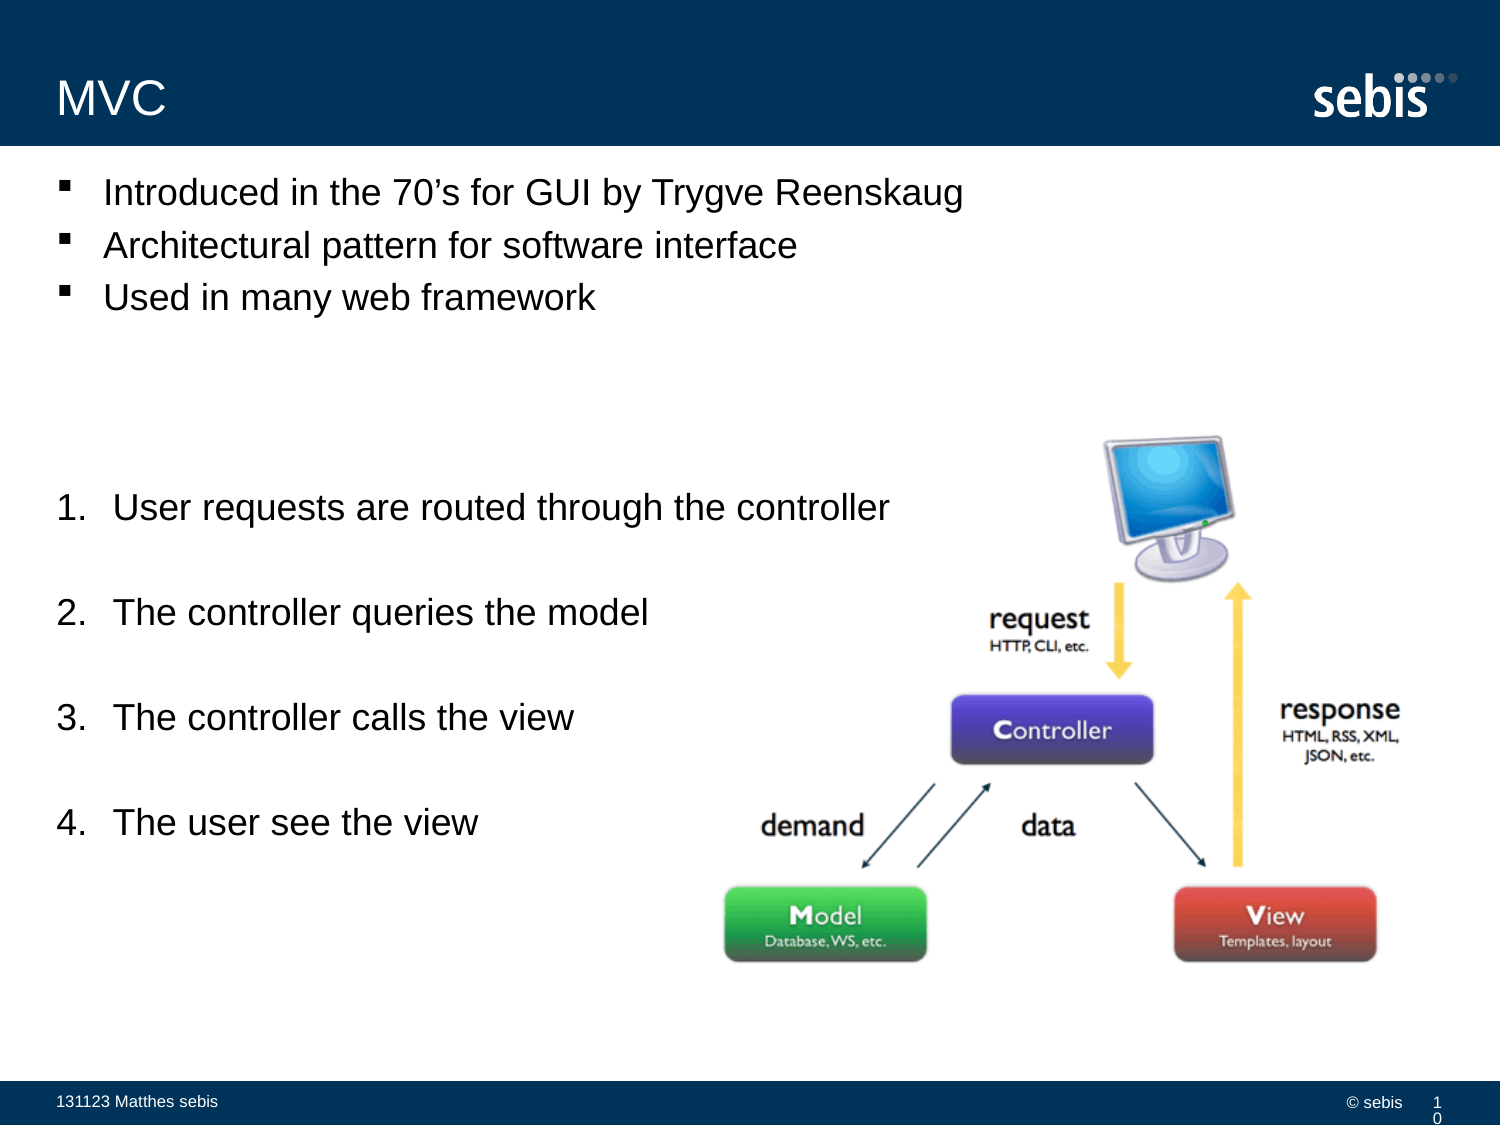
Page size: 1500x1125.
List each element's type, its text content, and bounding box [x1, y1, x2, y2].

slide_number 10 [1417, 1077, 1460, 1125]
picture [710, 420, 1419, 987]
footer 131123 Matthes sebis [40, 1077, 751, 1125]
list Introduced in the 70’s for GUI by Trygve Reenskaug Architectural pattern for software interface Used in many web framework User requests are routed through the controller The controller queries the model The controller calls the view The user see the view [40, 160, 1460, 1048]
slide_number © sebis [1154, 1077, 1417, 1125]
title MVC [40, 6, 1278, 126]
